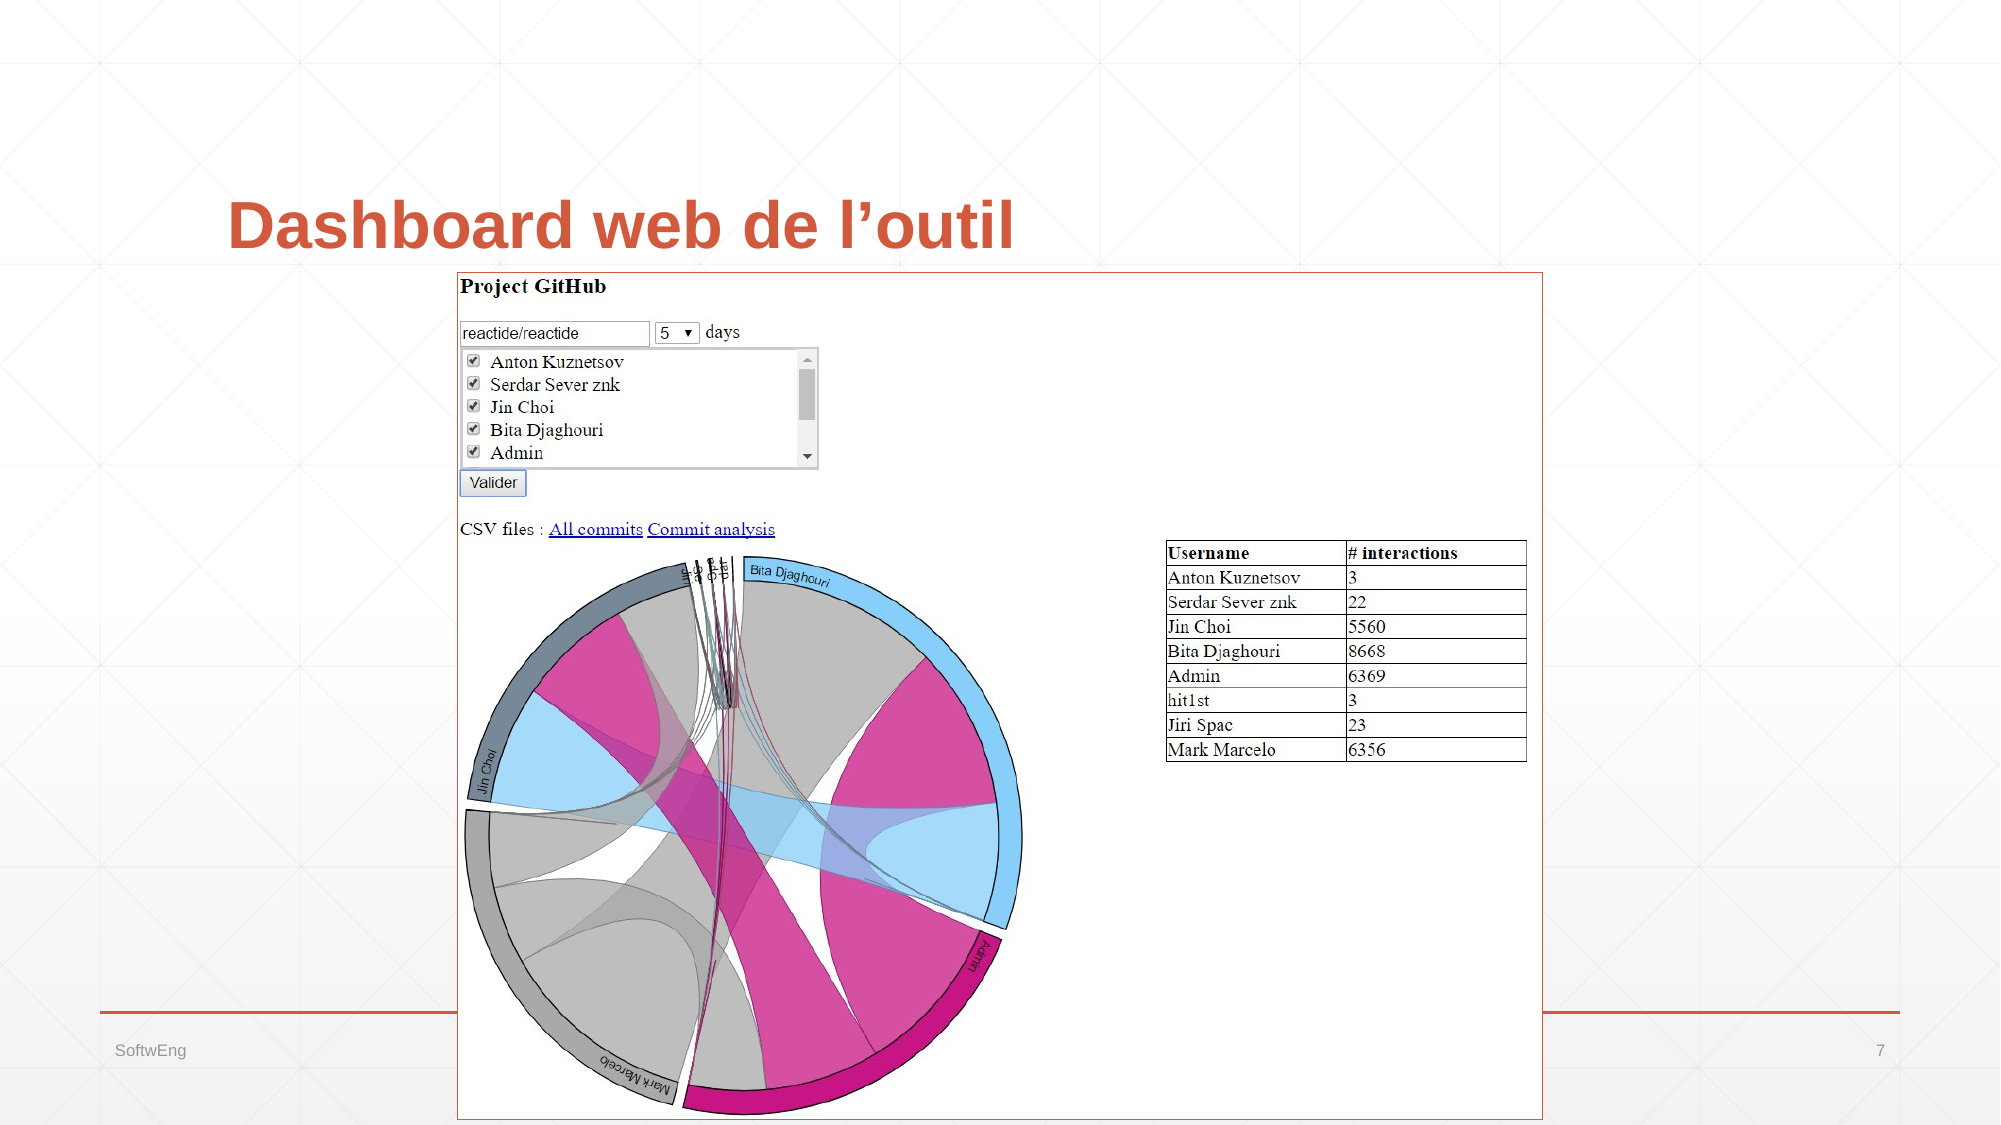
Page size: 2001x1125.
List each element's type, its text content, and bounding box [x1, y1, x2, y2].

picture [457, 272, 1543, 1120]
footer SoftwEng [99, 1031, 457, 1069]
title Dashboard web de l’outil [212, 82, 1788, 271]
slide_number 7 [1749, 1031, 1901, 1069]
